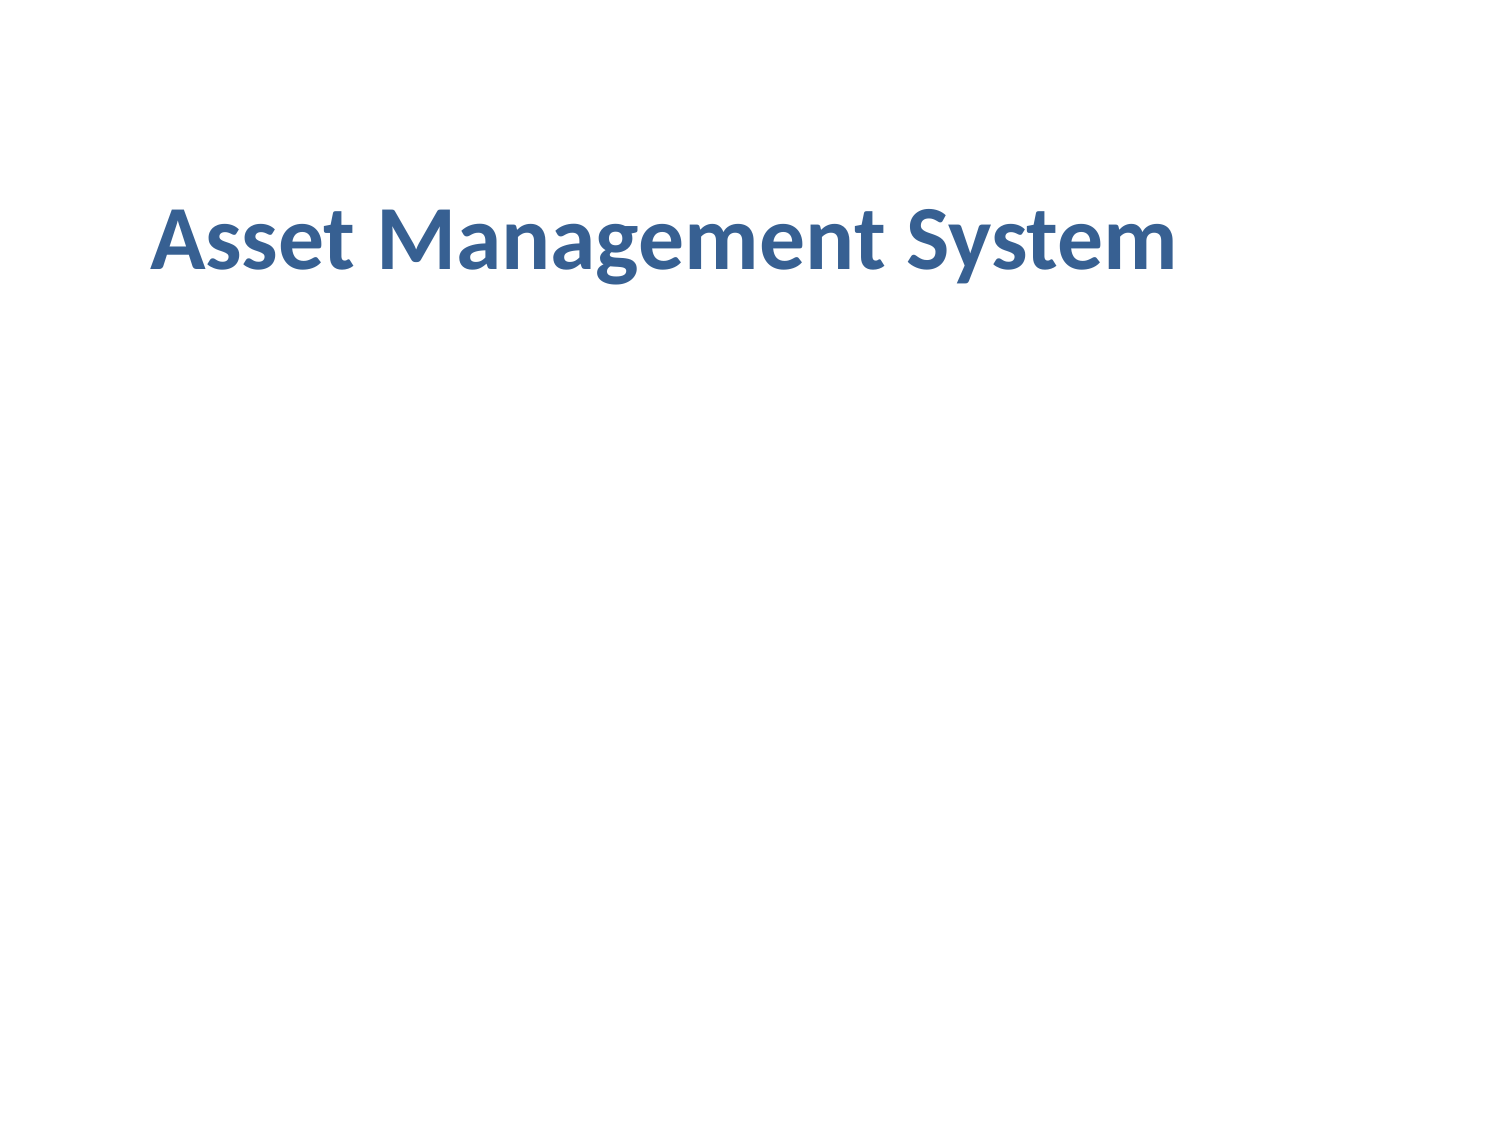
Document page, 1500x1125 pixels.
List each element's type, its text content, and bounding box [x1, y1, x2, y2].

title Asset Management System [112, 112, 1388, 354]
